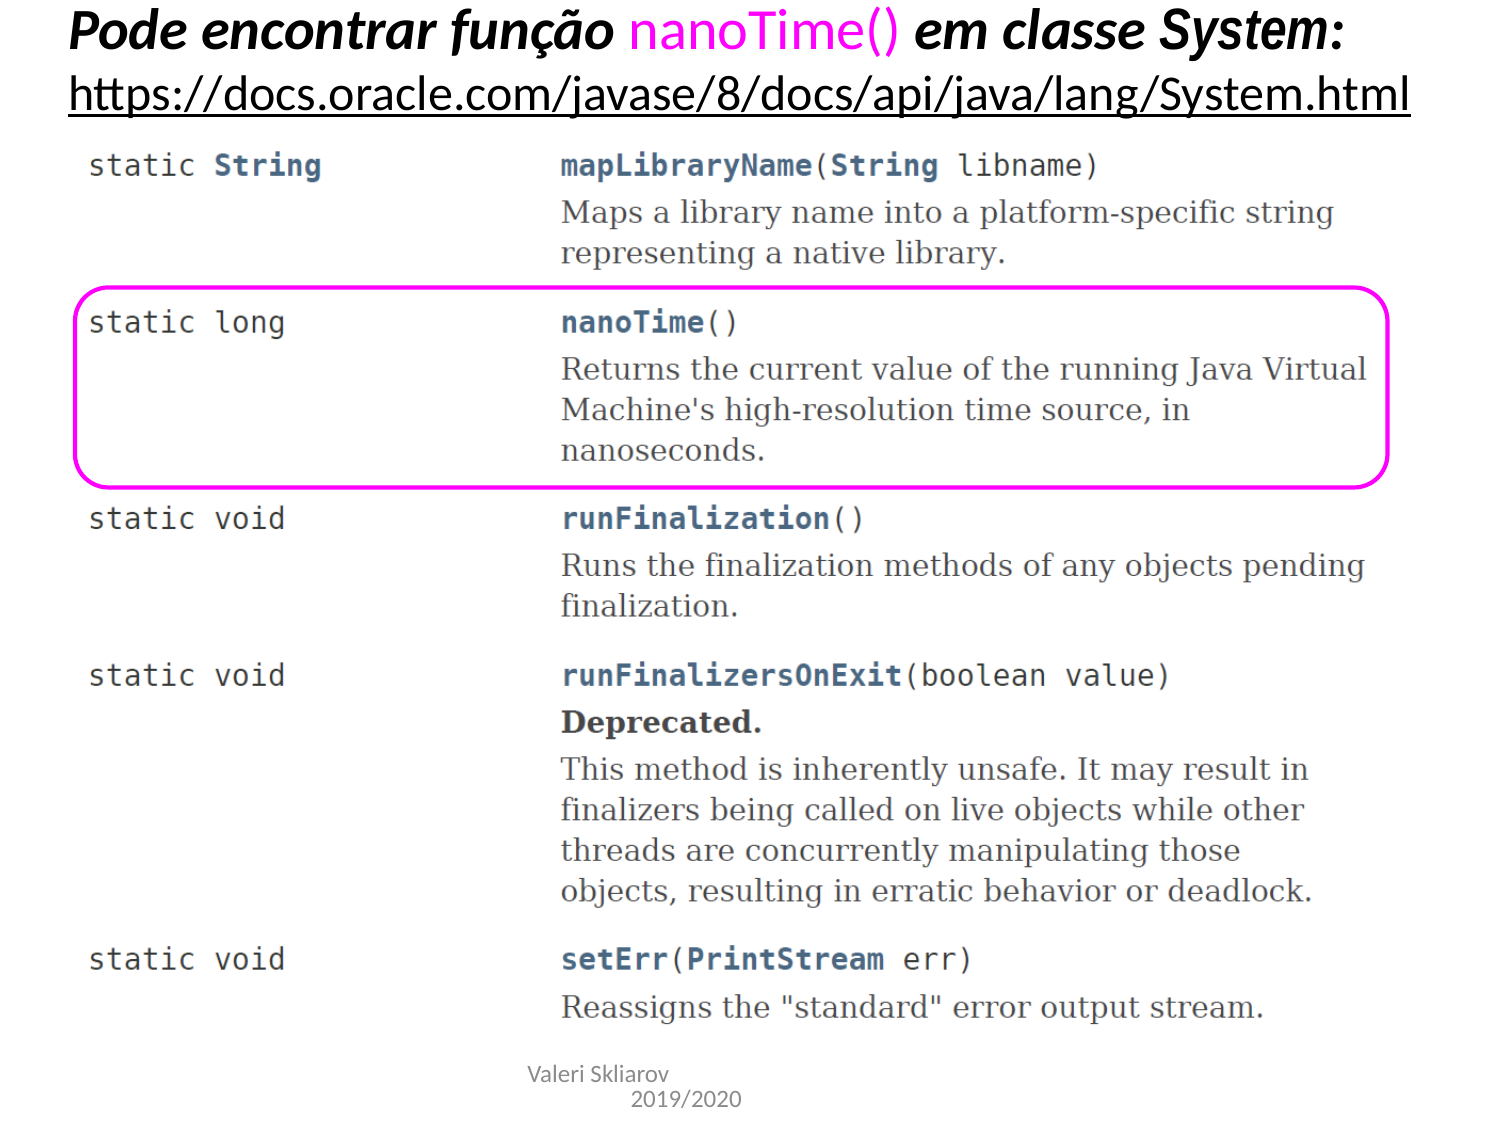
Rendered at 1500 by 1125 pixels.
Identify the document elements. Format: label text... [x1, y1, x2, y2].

text_box Pode encontrar função nanoTime() em classe System: https://docs.oracle.com/javase/8/docs/api/java/lang/System.html [53, 0, 1449, 129]
footer Valeri Skliarov 2019/2020 [512, 1046, 988, 1103]
text_box [1386, 305, 1390, 470]
picture [74, 130, 1382, 1038]
